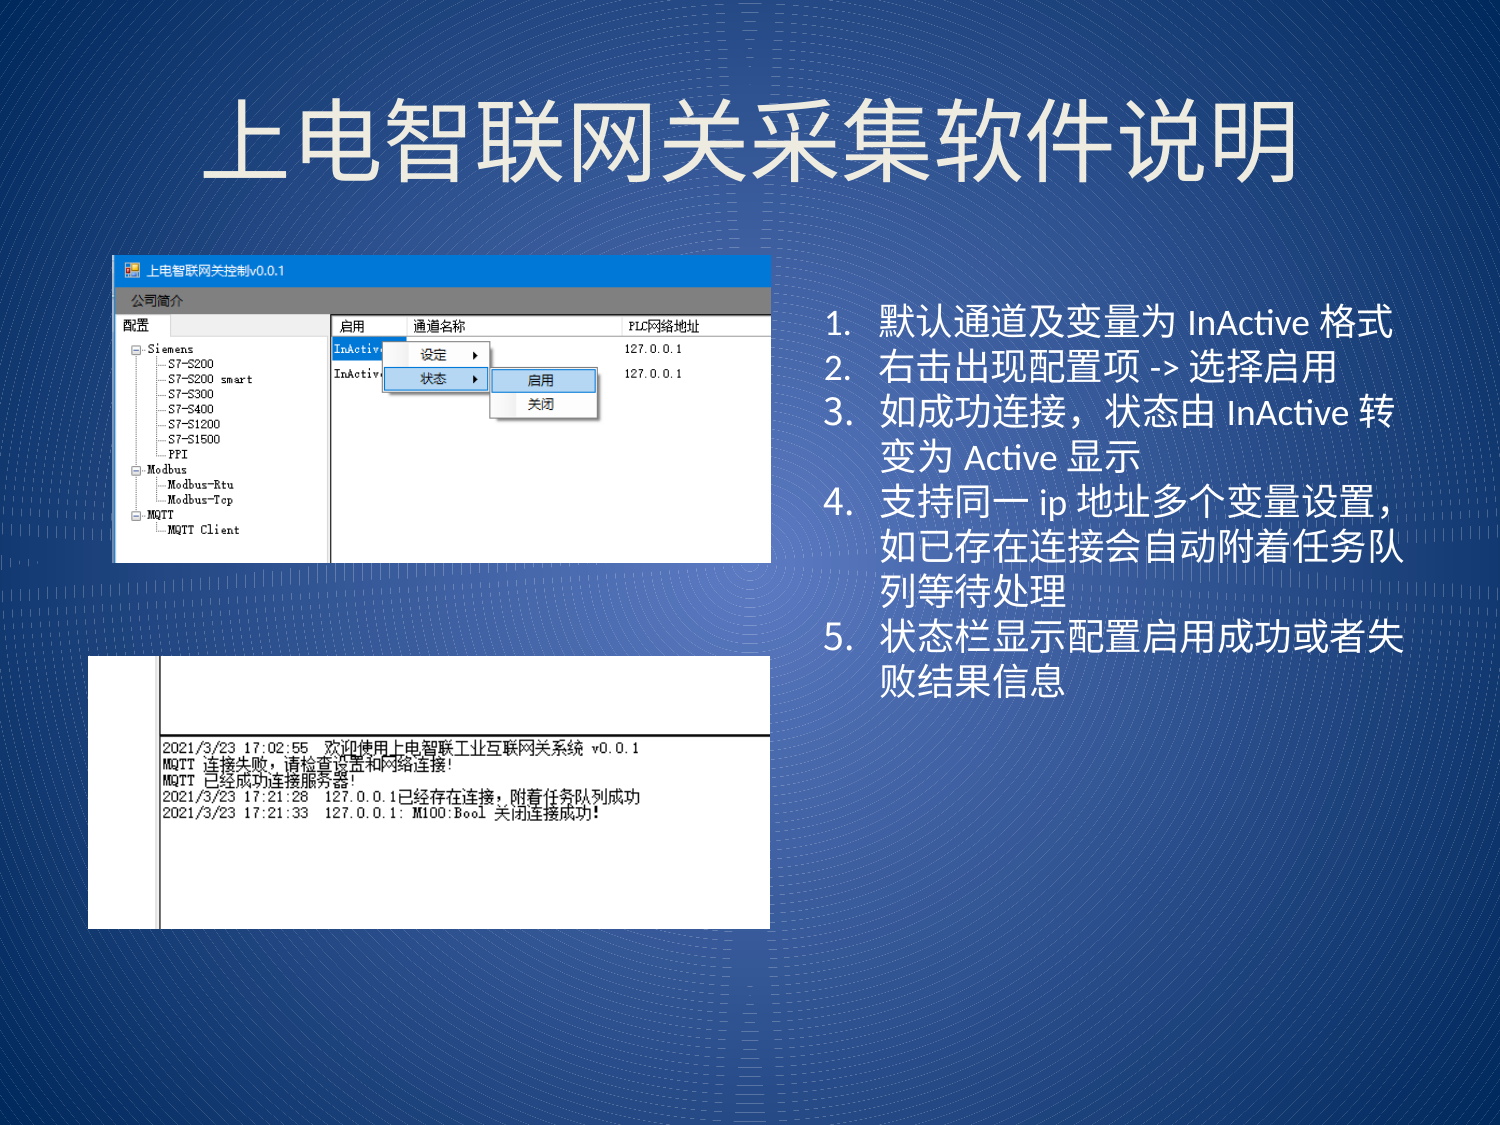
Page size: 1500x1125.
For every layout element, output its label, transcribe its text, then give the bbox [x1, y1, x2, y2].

title 上电智联网关采集软件说明 [75, 45, 1425, 233]
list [111, 255, 771, 563]
text_box 1. 默认通道及变量为InActive格式 2. 右击出现配置项->选择启用 如成功连接，状态由InActive转变为Active显示 支持同一ip地址多个变量设置，如已存在连接会自动附着任务队列等待处理 状态栏显示配置启用成功或者失败结果信息 [809, 290, 1424, 756]
picture [88, 656, 770, 929]
